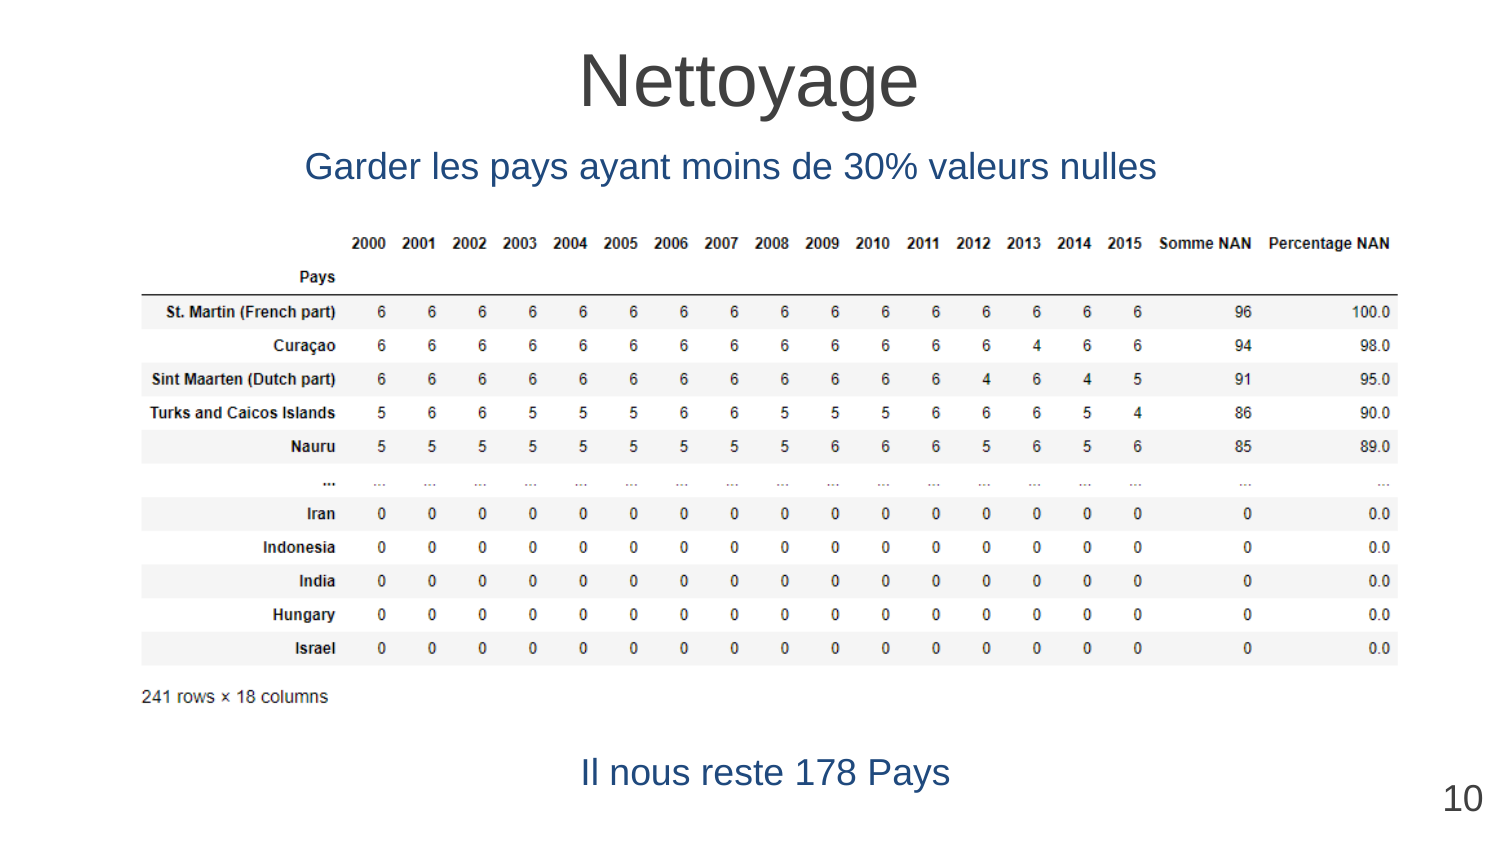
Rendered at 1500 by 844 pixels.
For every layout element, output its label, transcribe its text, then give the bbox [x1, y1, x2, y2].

text_box 10 [1416, 766, 1500, 826]
text_box Il nous reste 178 Pays [265, 740, 1282, 801]
list Nettoyage [0, 29, 1500, 125]
text_box Garder les pays ayant moins de 30% valeurs nulles [76, 134, 1483, 194]
picture [134, 204, 1416, 716]
